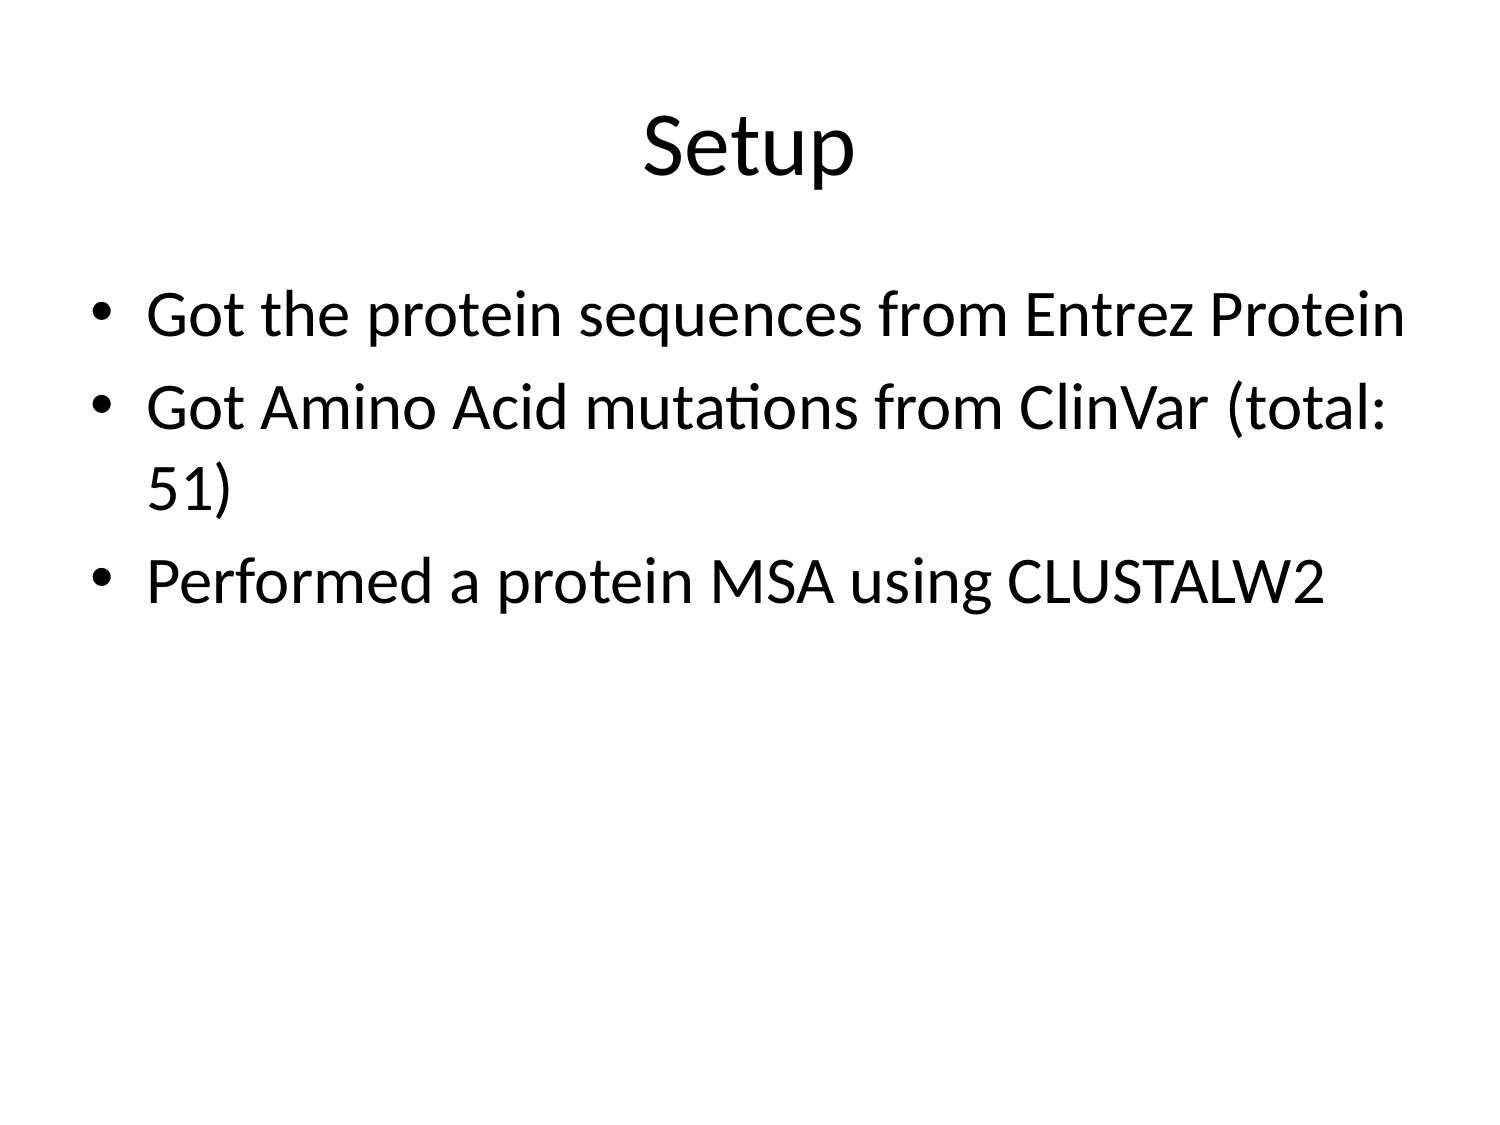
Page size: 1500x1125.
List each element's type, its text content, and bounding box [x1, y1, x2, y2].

title Setup [75, 45, 1425, 233]
list Got the protein sequences from Entrez Protein Got Amino Acid mutations from ClinVar (total: 51) Performed a protein MSA using CLUSTALW2 [75, 262, 1425, 1005]
